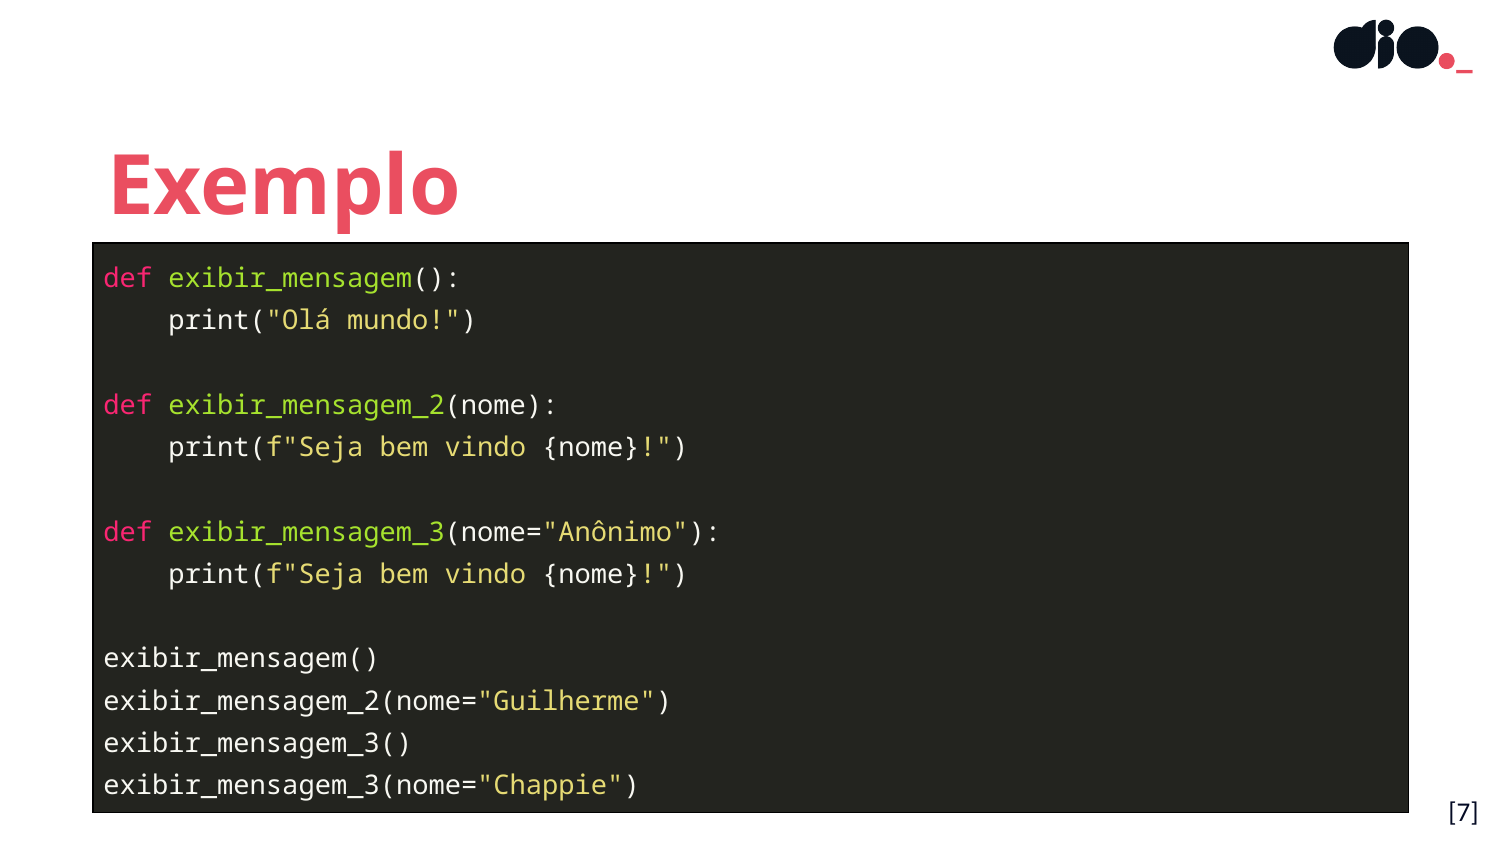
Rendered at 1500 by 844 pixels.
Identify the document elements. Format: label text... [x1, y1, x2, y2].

slide_number [‹#›] [1403, 779, 1494, 844]
text_box Exemplo [92, 104, 1408, 242]
table_header def exibir_mensagem(): print("Olá mundo!") def exibir_mensagem_2(nome): print(f"Seja bem vindo {nome}!") def exibir_mensagem_3(nome="Anônimo"): print(f"Seja bem vindo {nome}!") exibir_mensagem() exibir_mensagem_2(nome="Guilherme") exibir_mensagem_3() exibir_mensagem_3(nome="Chappie") [94, 244, 1408, 812]
picture [1333, 19, 1473, 74]
